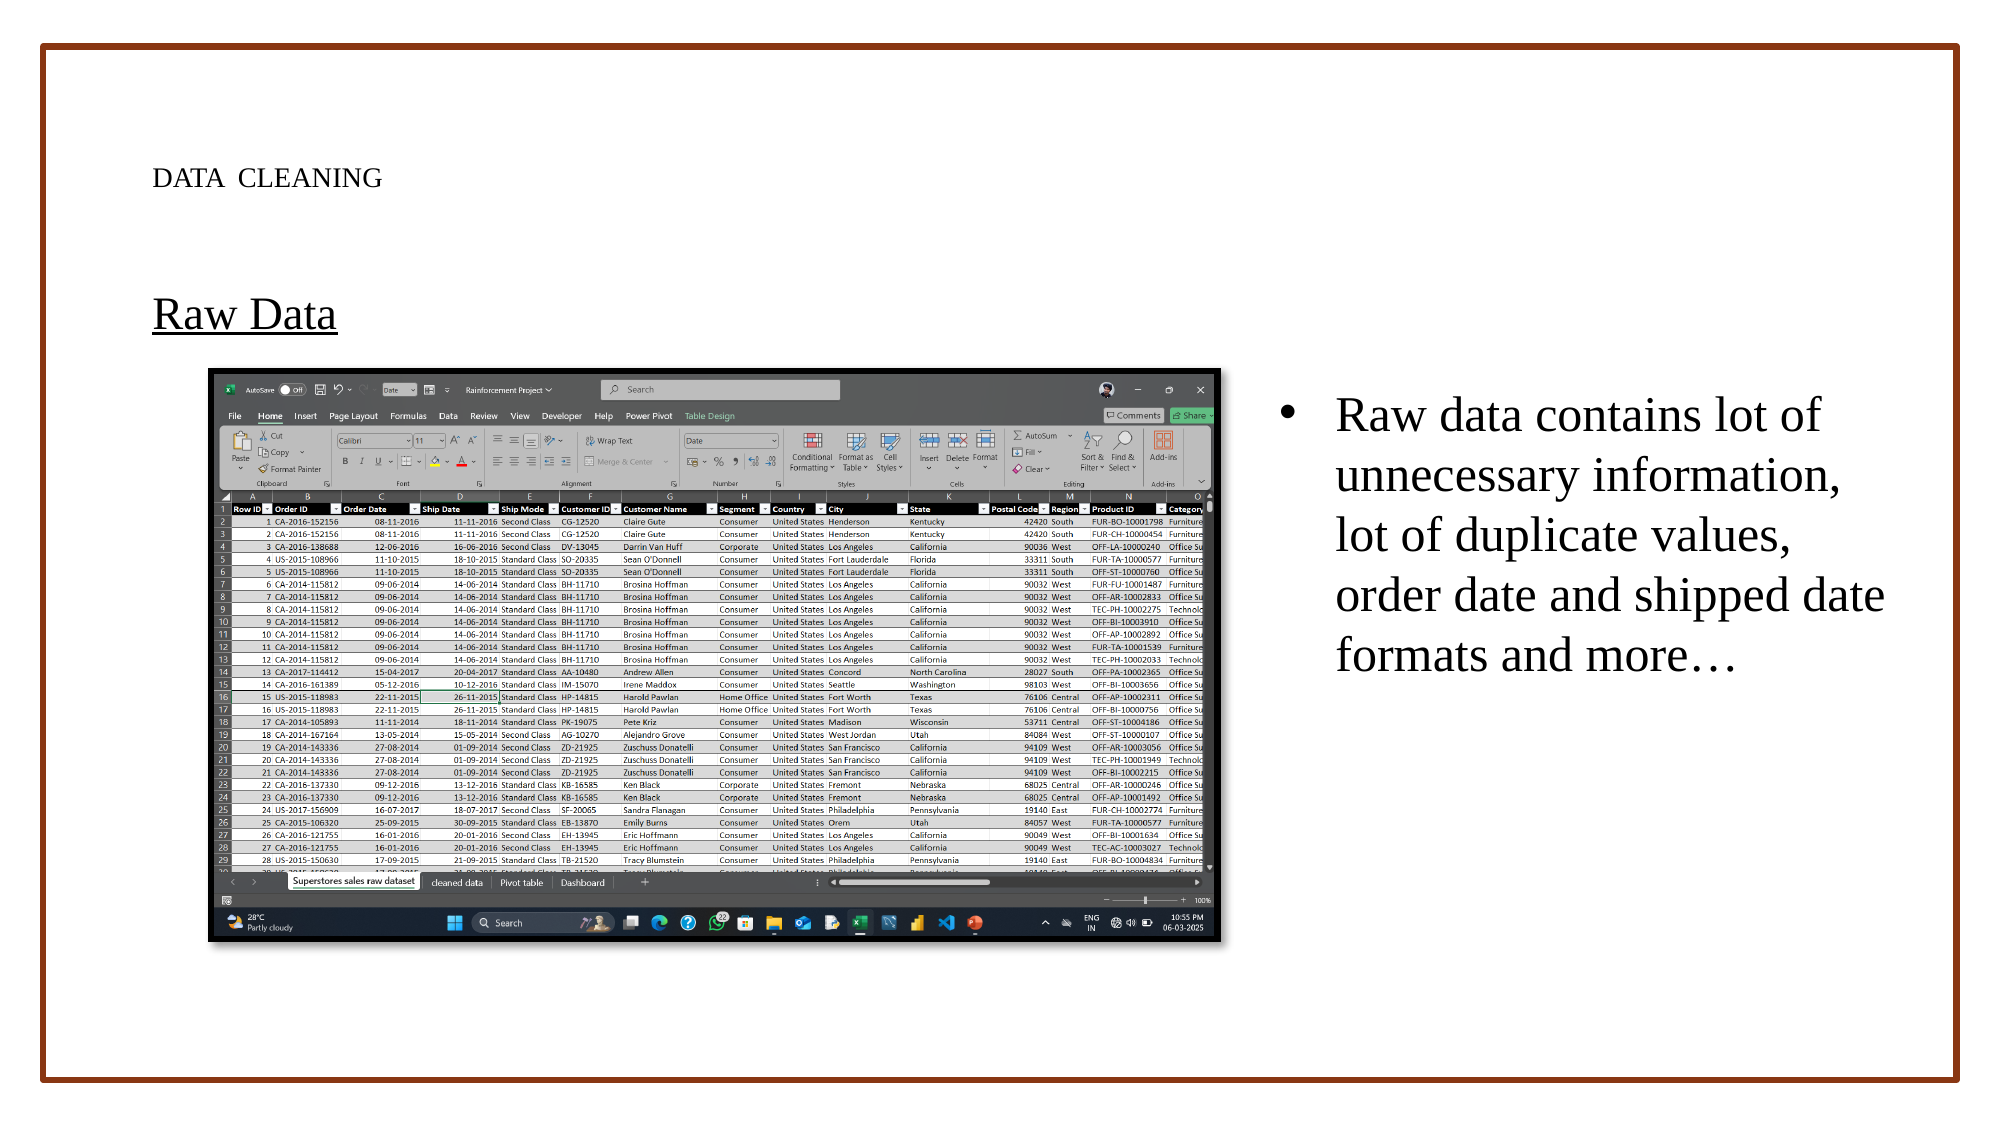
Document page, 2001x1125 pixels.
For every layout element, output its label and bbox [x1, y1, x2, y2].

picture [214, 373, 1215, 937]
text_box [41, 44, 1959, 1082]
